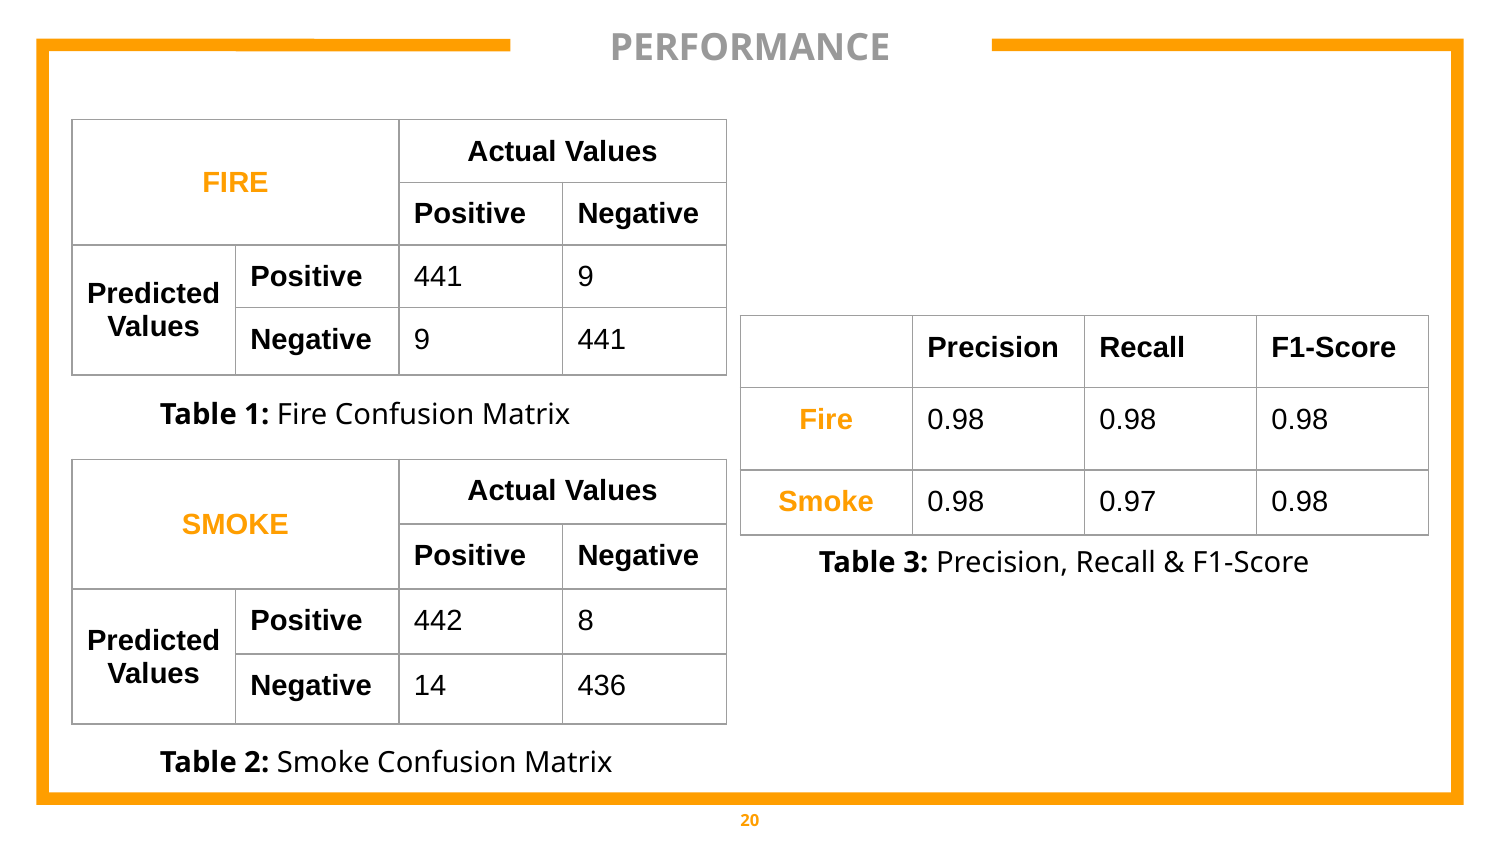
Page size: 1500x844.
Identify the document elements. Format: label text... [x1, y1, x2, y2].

table_cell Positive [236, 246, 398, 307]
table_header Recall [1085, 316, 1256, 387]
table_header Actual Values [400, 460, 726, 523]
table_cell 442 [400, 590, 562, 653]
table_cell 8 [563, 590, 726, 653]
table_cell 14 [400, 655, 562, 723]
table_cell 0.98 [913, 471, 1084, 528]
table_cell Positive [400, 525, 562, 588]
table_cell 9 [400, 308, 562, 374]
title PERFORMANCE [531, 16, 969, 76]
table_cell 0.98 [1085, 388, 1256, 469]
table_header SMOKE [73, 460, 398, 588]
table_cell 0.97 [1085, 471, 1256, 528]
text_box Table 3: Precision, Recall & F1-Score [804, 528, 1439, 593]
table_cell Predicted Values [73, 246, 235, 374]
table_header F1-Score [1257, 316, 1428, 387]
table_header Actual Values [400, 120, 726, 182]
table_cell 441 [400, 246, 562, 307]
table_cell Positive [236, 590, 398, 653]
table_cell 441 [563, 308, 726, 374]
text_box Table 2: Smoke Confusion Matrix [144, 728, 779, 794]
table_cell 0.98 [913, 388, 1084, 469]
table_cell 0.98 [1257, 388, 1428, 469]
table_header FIRE [73, 120, 398, 244]
table_header Precision [913, 316, 1084, 387]
table_cell 9 [563, 246, 726, 307]
table_cell Negative [236, 655, 398, 723]
table_cell Negative [236, 308, 398, 374]
table_cell Smoke [741, 471, 912, 534]
table_cell Positive [400, 183, 562, 244]
table_header [741, 316, 912, 387]
table_cell 436 [563, 655, 726, 723]
text_box Table 1: Fire Confusion Matrix [144, 380, 779, 446]
table_cell Negative [563, 525, 726, 588]
table_cell Predicted Values [73, 590, 235, 723]
slide_number ‹#› [0, 798, 1500, 844]
table_cell 0.98 [1257, 471, 1428, 528]
table_cell Negative [563, 183, 726, 244]
table_cell Fire [741, 388, 912, 469]
